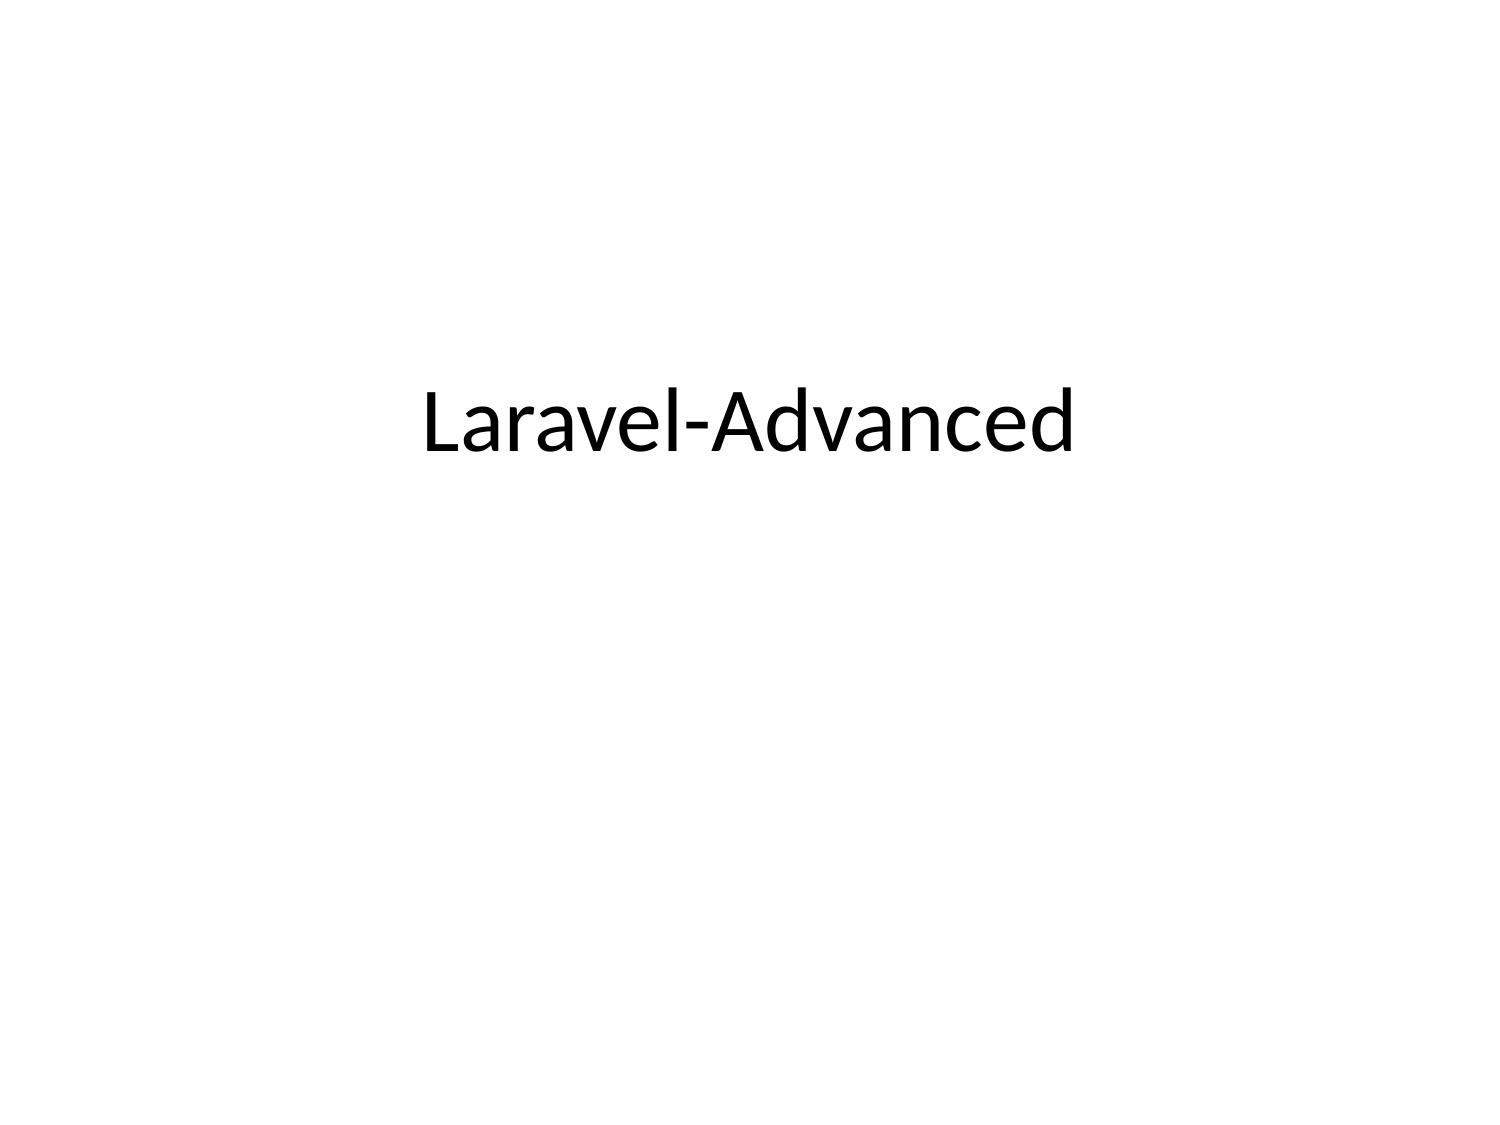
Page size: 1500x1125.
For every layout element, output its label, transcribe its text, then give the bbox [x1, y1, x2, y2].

title Laravel-Advanced [112, 349, 1388, 591]
